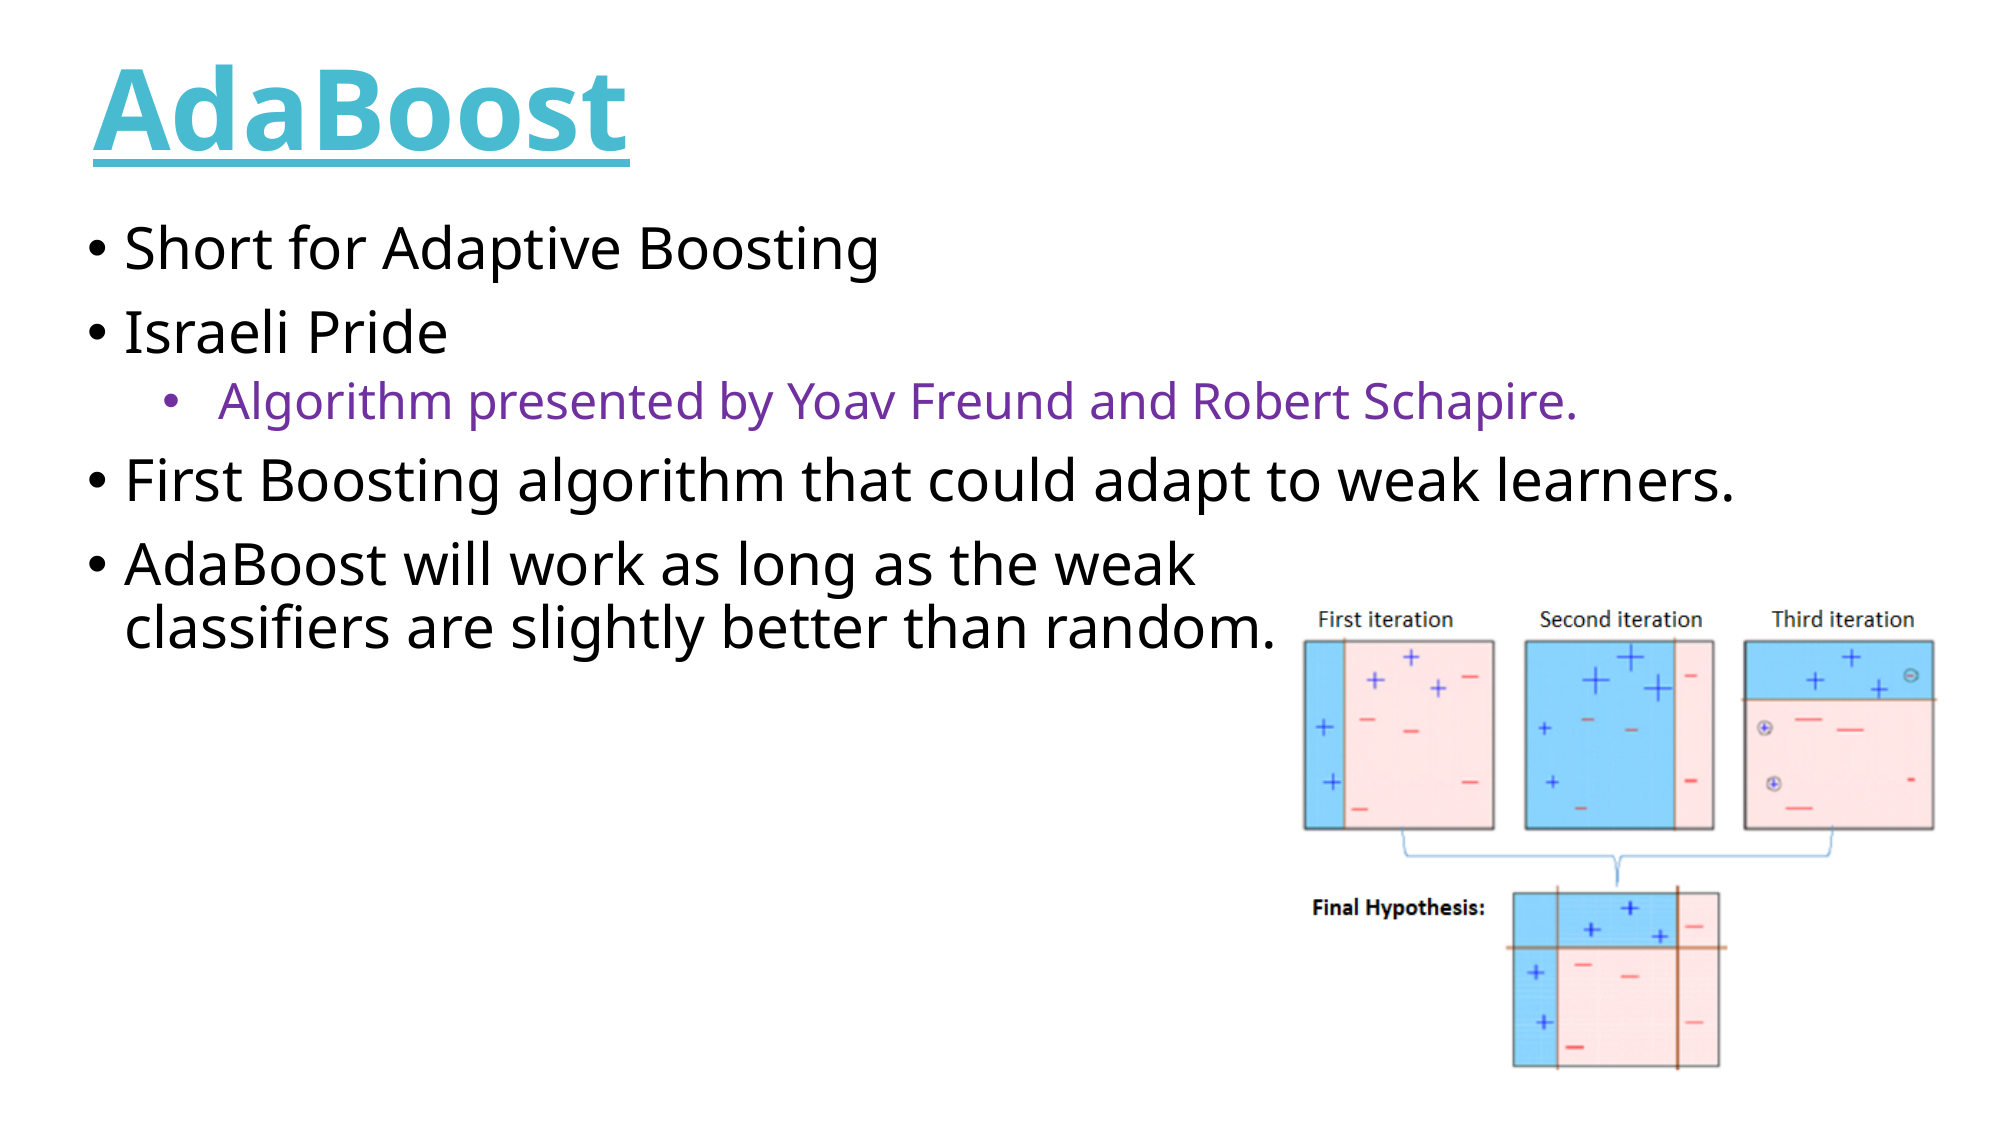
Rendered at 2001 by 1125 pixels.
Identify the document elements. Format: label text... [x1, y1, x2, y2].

title AdaBoost [78, 0, 1840, 212]
picture [1251, 514, 1967, 1103]
list Short for Adaptive Boosting Israeli Pride Algorithm presented by Yoav Freund and Robert Schapire. First Boosting algorithm that could adapt to weak learners. AdaBoost will work as long as the weak classifiers are slightly better than random. [72, 212, 1874, 1103]
